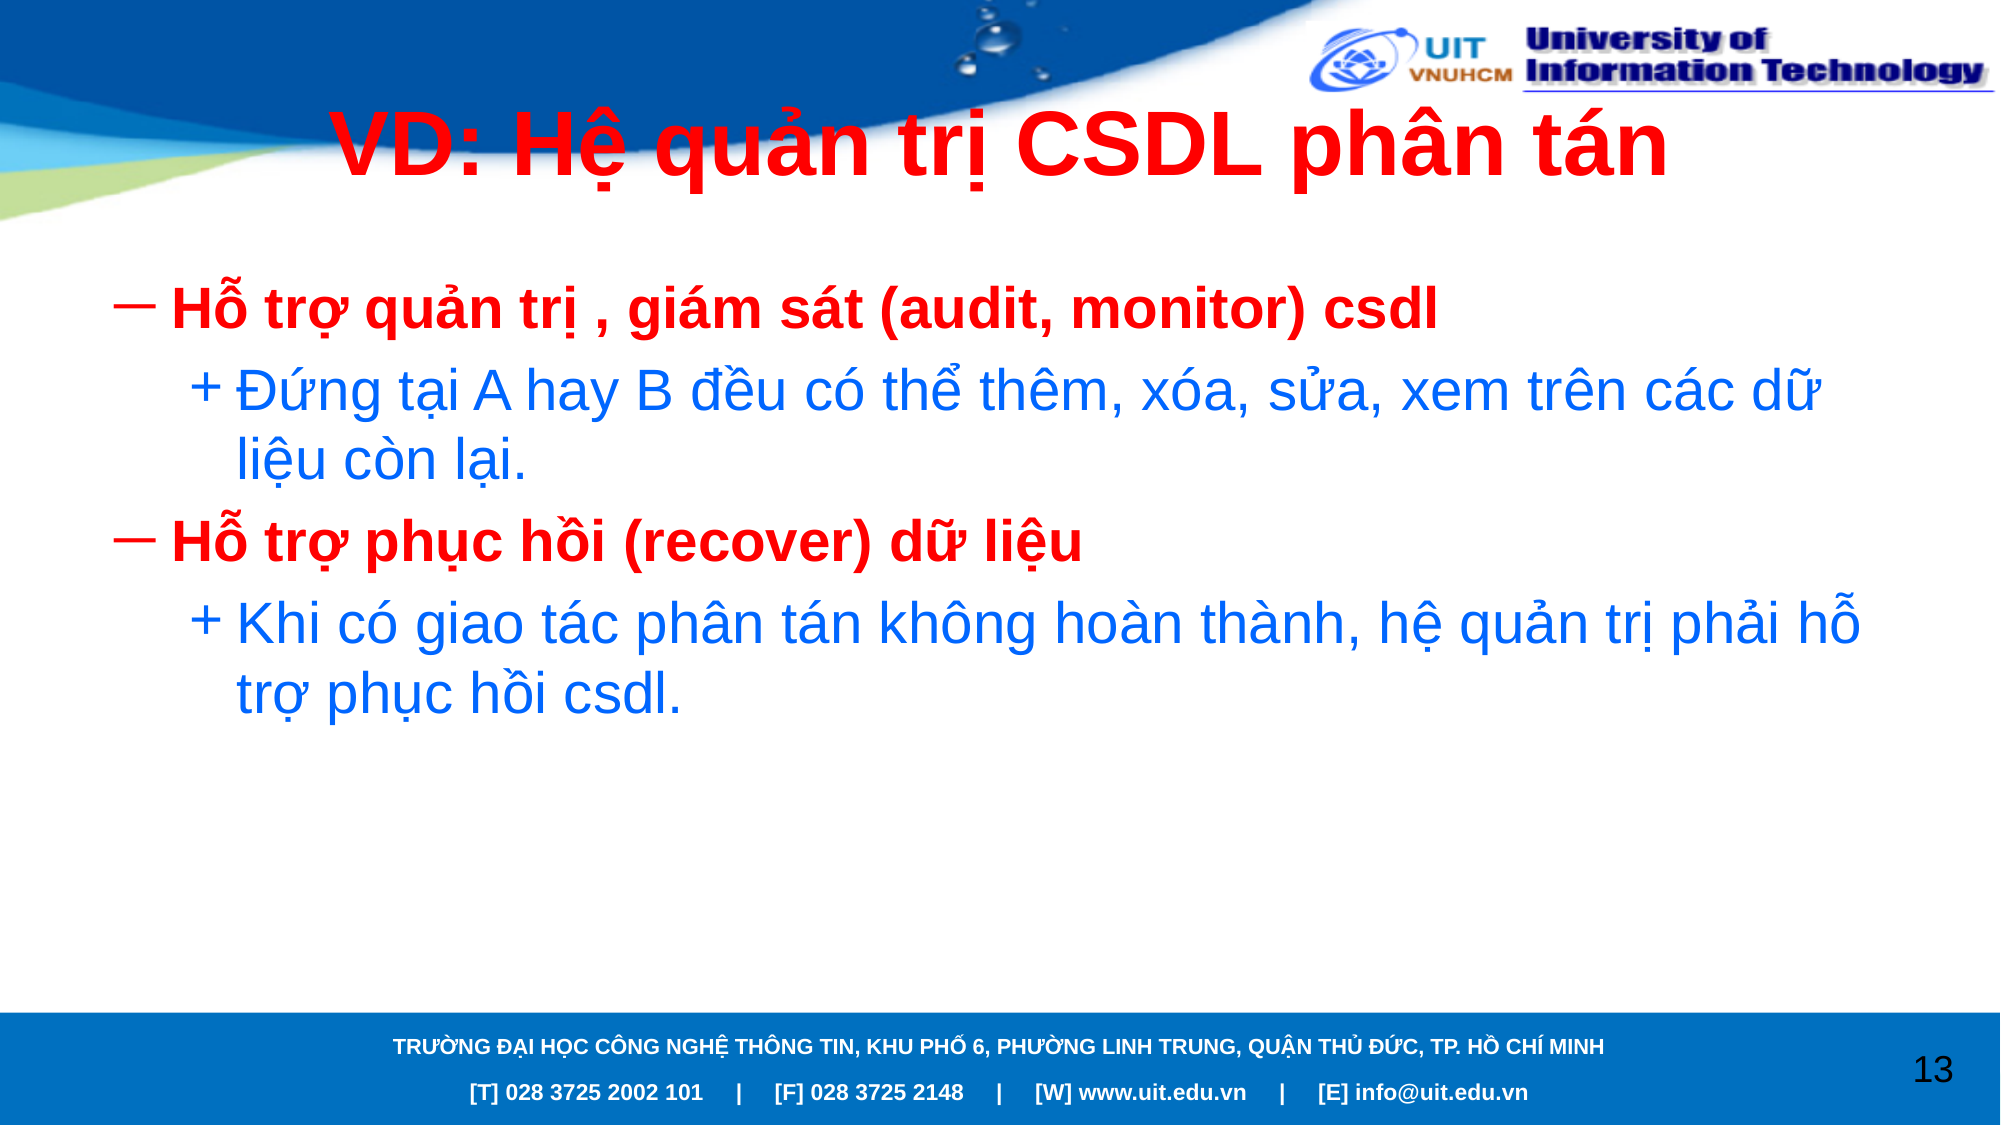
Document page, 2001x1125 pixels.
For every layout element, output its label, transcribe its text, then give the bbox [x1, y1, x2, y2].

title VD: Hệ quản trị CSDL phân tán [99, 45, 1900, 233]
list Hỗ trợ quản trị , giám sát (audit, monitor) csdl Đứng tại A hay B đều có thể thêm, xóa, sửa, xem trên các dữ liệu còn lại. Hỗ trợ phục hồi (recover) dữ liệu Khi có giao tác phân tán không hoàn thành, hệ quản trị phải hỗ trợ phục hồi csdl. [99, 262, 1900, 1005]
picture [0, 0, 2001, 1125]
